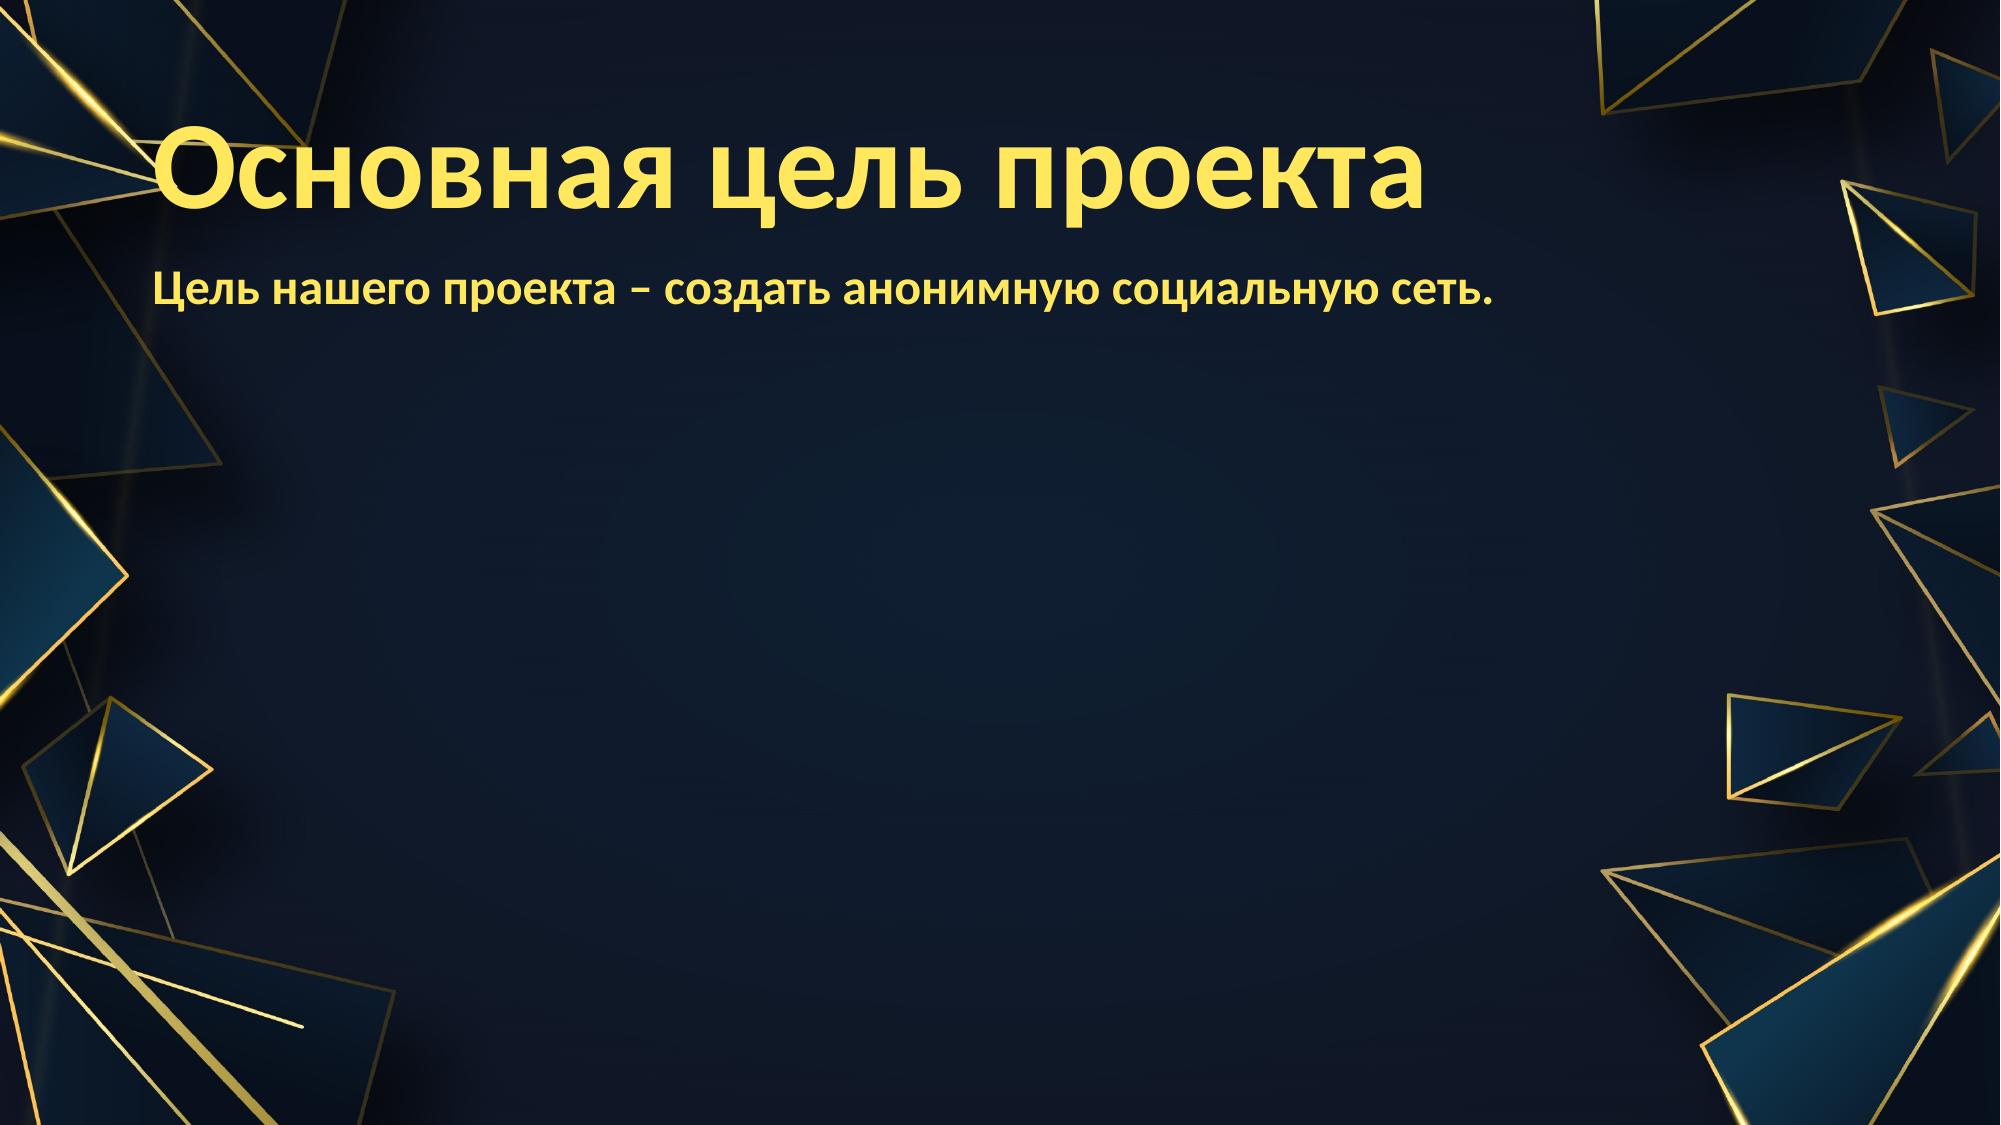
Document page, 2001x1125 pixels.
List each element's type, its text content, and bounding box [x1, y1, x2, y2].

list Цель нашего проекта – создать анонимную социальную сеть. [137, 254, 1863, 968]
picture [0, 0, 2000, 1125]
title Основная цель проекта [137, 59, 1863, 254]
